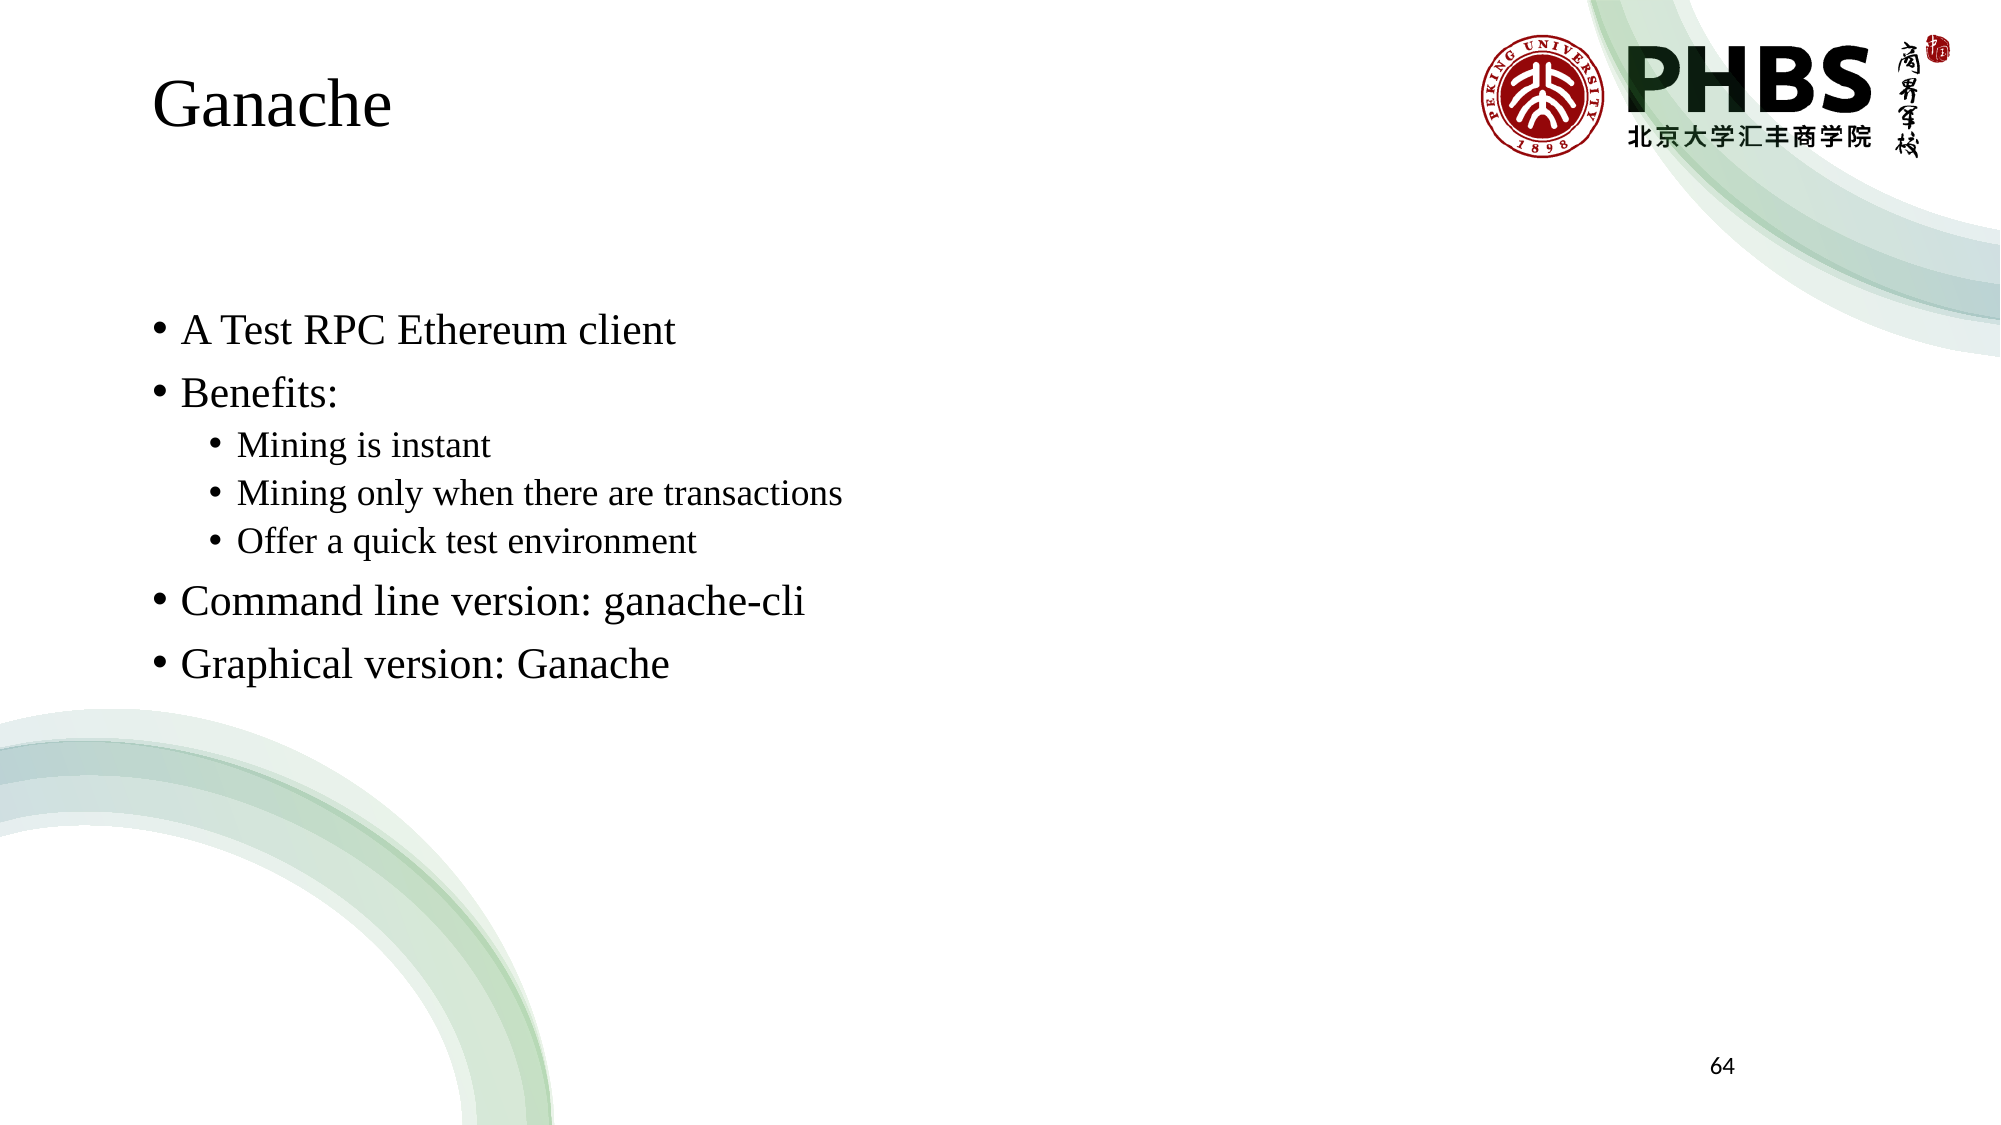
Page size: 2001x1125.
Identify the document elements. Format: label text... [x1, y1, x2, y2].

list A Test RPC Ethereum client Benefits: Mining is instant Mining only when there are transactions Offer a quick test environment Command line version: ganache-cli Graphical version: Ganache [137, 299, 1863, 1014]
slide_number 64 [1412, 1042, 1750, 1103]
footer [249, 1042, 757, 1103]
picture [1625, 0, 2000, 185]
picture [1458, 0, 1609, 59]
title Ganache [137, 59, 1863, 278]
